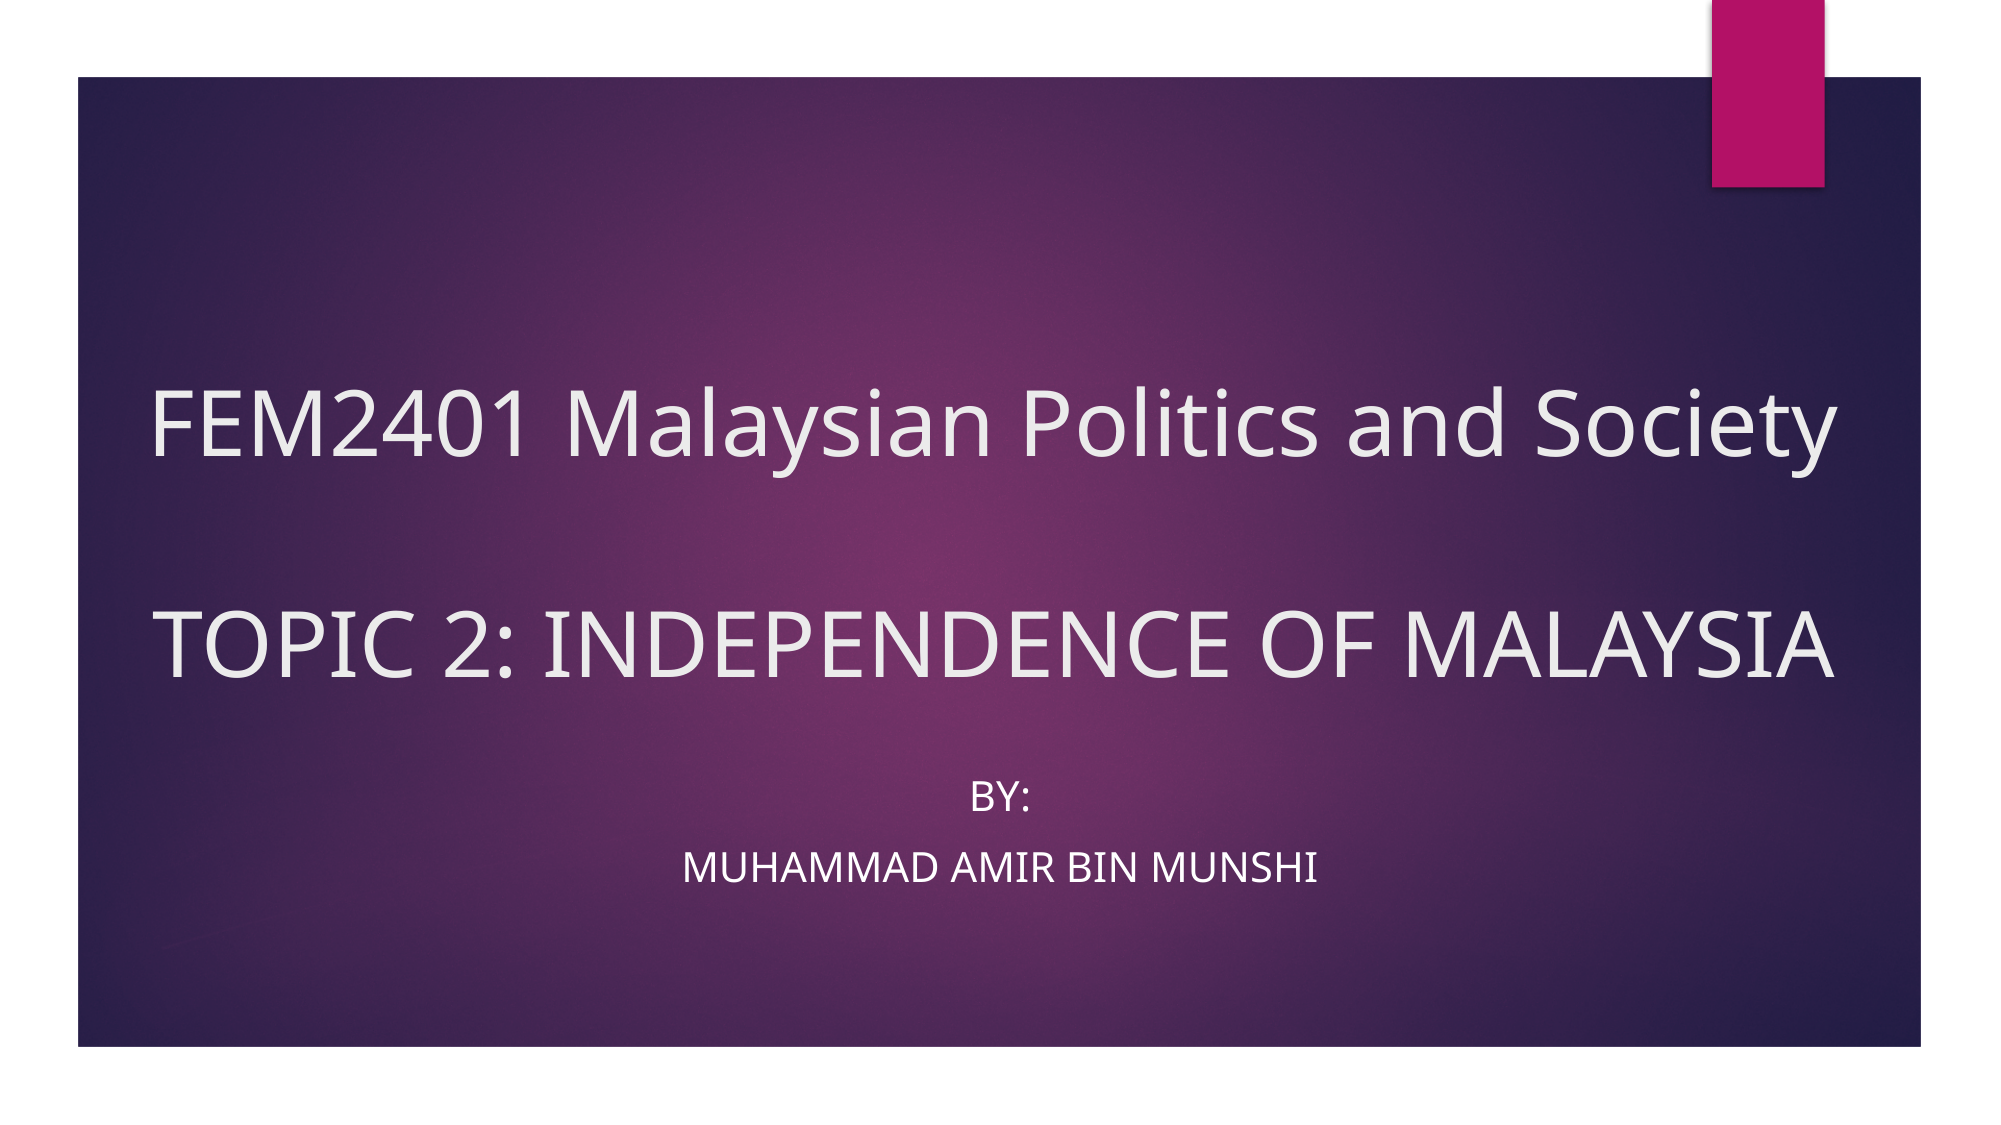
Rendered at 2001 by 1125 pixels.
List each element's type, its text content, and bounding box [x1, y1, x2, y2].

title FEM2401 Malaysian Politics and Society TOPIC 2: INDEPENDENCE OF MALAYSIA [130, 140, 1858, 703]
subtitle By: MUHAMMAD AMIR BIN MUNSHI [291, 762, 1709, 985]
